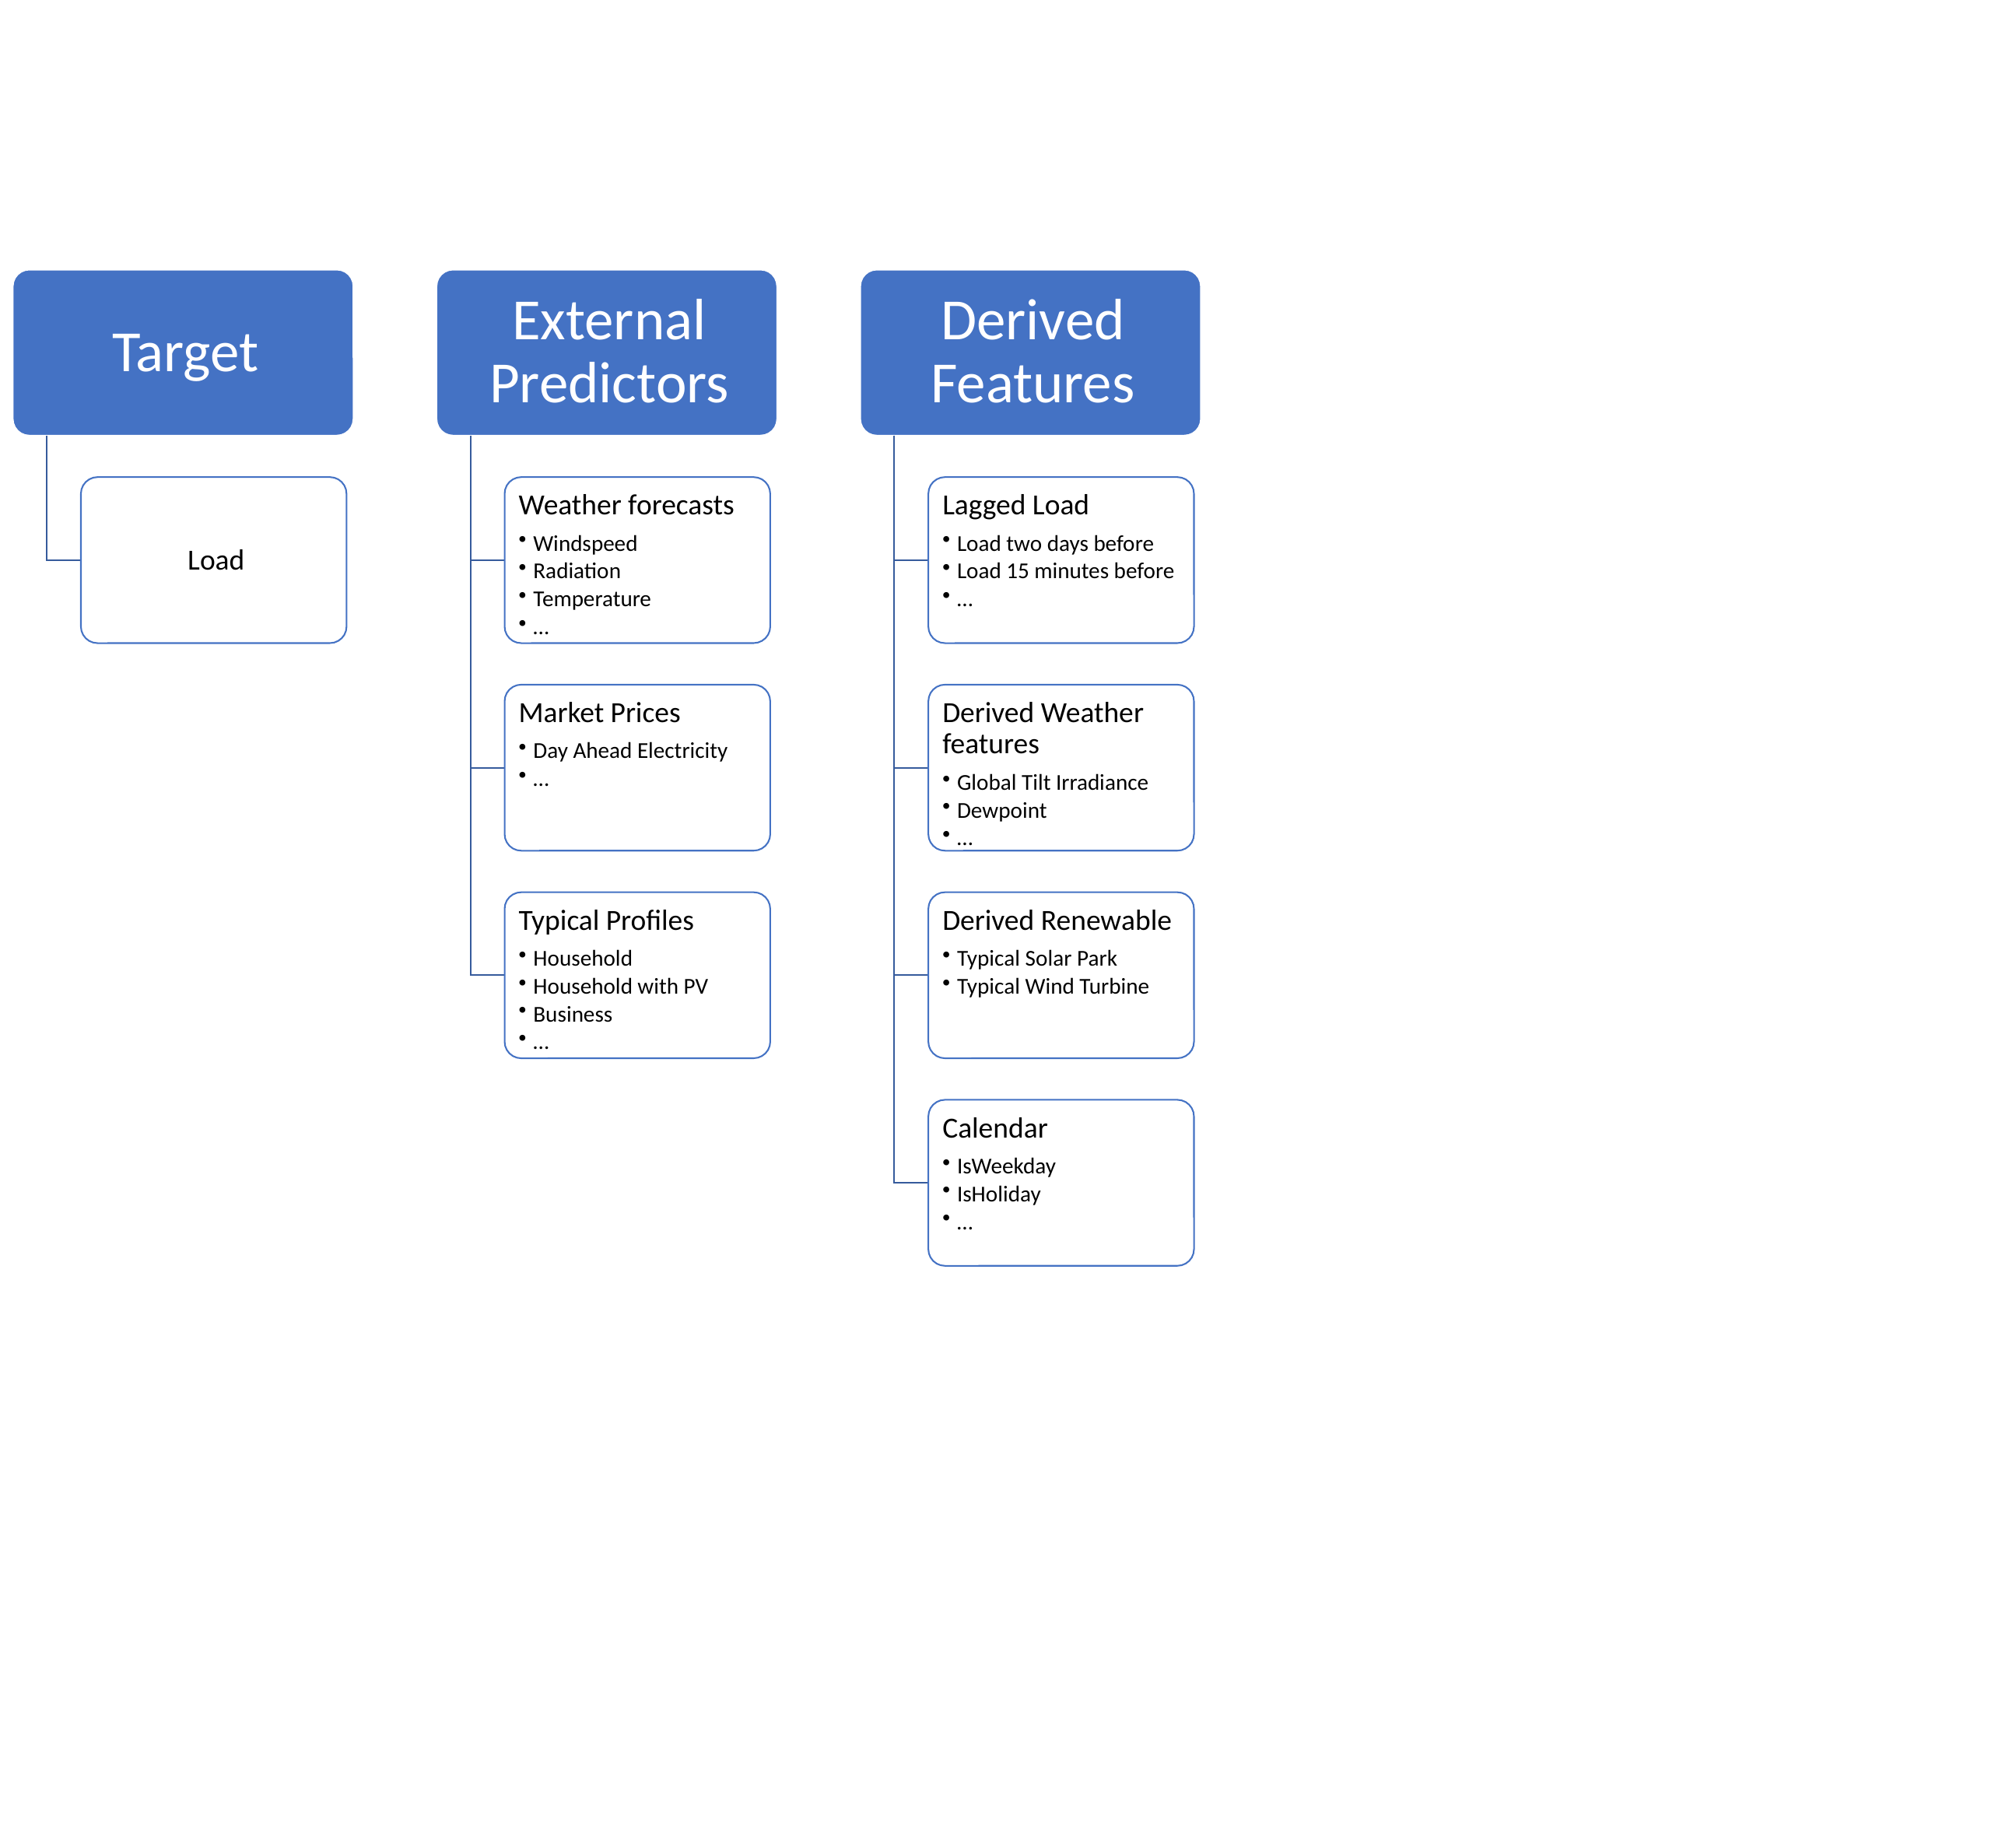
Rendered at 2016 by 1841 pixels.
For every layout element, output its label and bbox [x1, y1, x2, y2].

text_box [0, 269, 1408, 1266]
